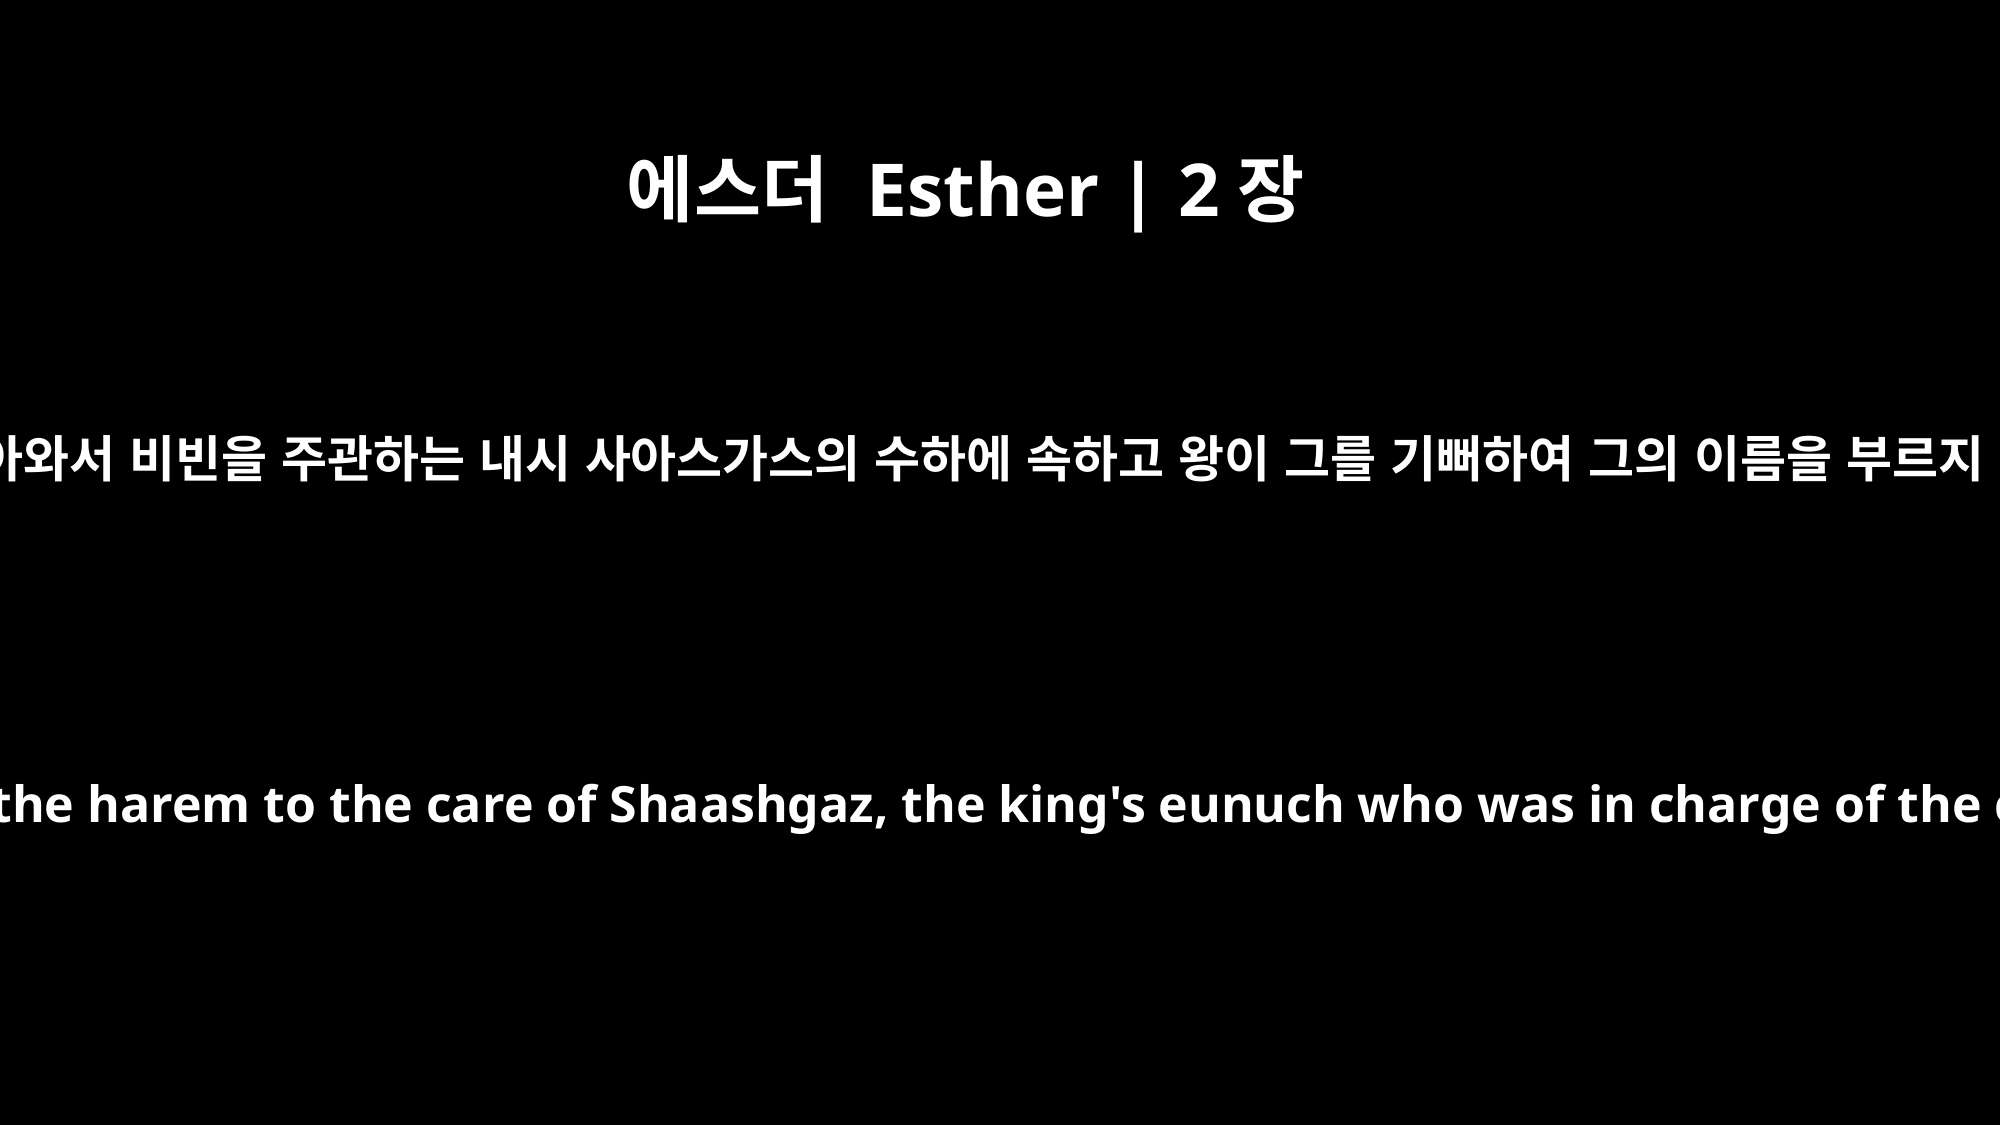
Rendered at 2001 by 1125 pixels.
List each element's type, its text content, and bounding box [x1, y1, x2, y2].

text_box 14 저녁이면 갔다가 아침에는 둘째 후궁으로 돌아와서 비빈을 주관하는 내시 사아스가스의 수하에 속하고 왕이 그를 기뻐하여 그의 이름을 부르지 아니하면 다시 왕에게 나아가지 못하더라 [0, 359, 2000, 495]
text_box 에스더 Esther | 2장 [612, 136, 1320, 239]
text_box In the evening she would go there and in the morning return to another part of the harem to the care of Shaashgaz, the king's eunuch who was in charge of the concubines. She would not return to the king unless he was pleased with her and summoned her by name. [0, 764, 2000, 900]
